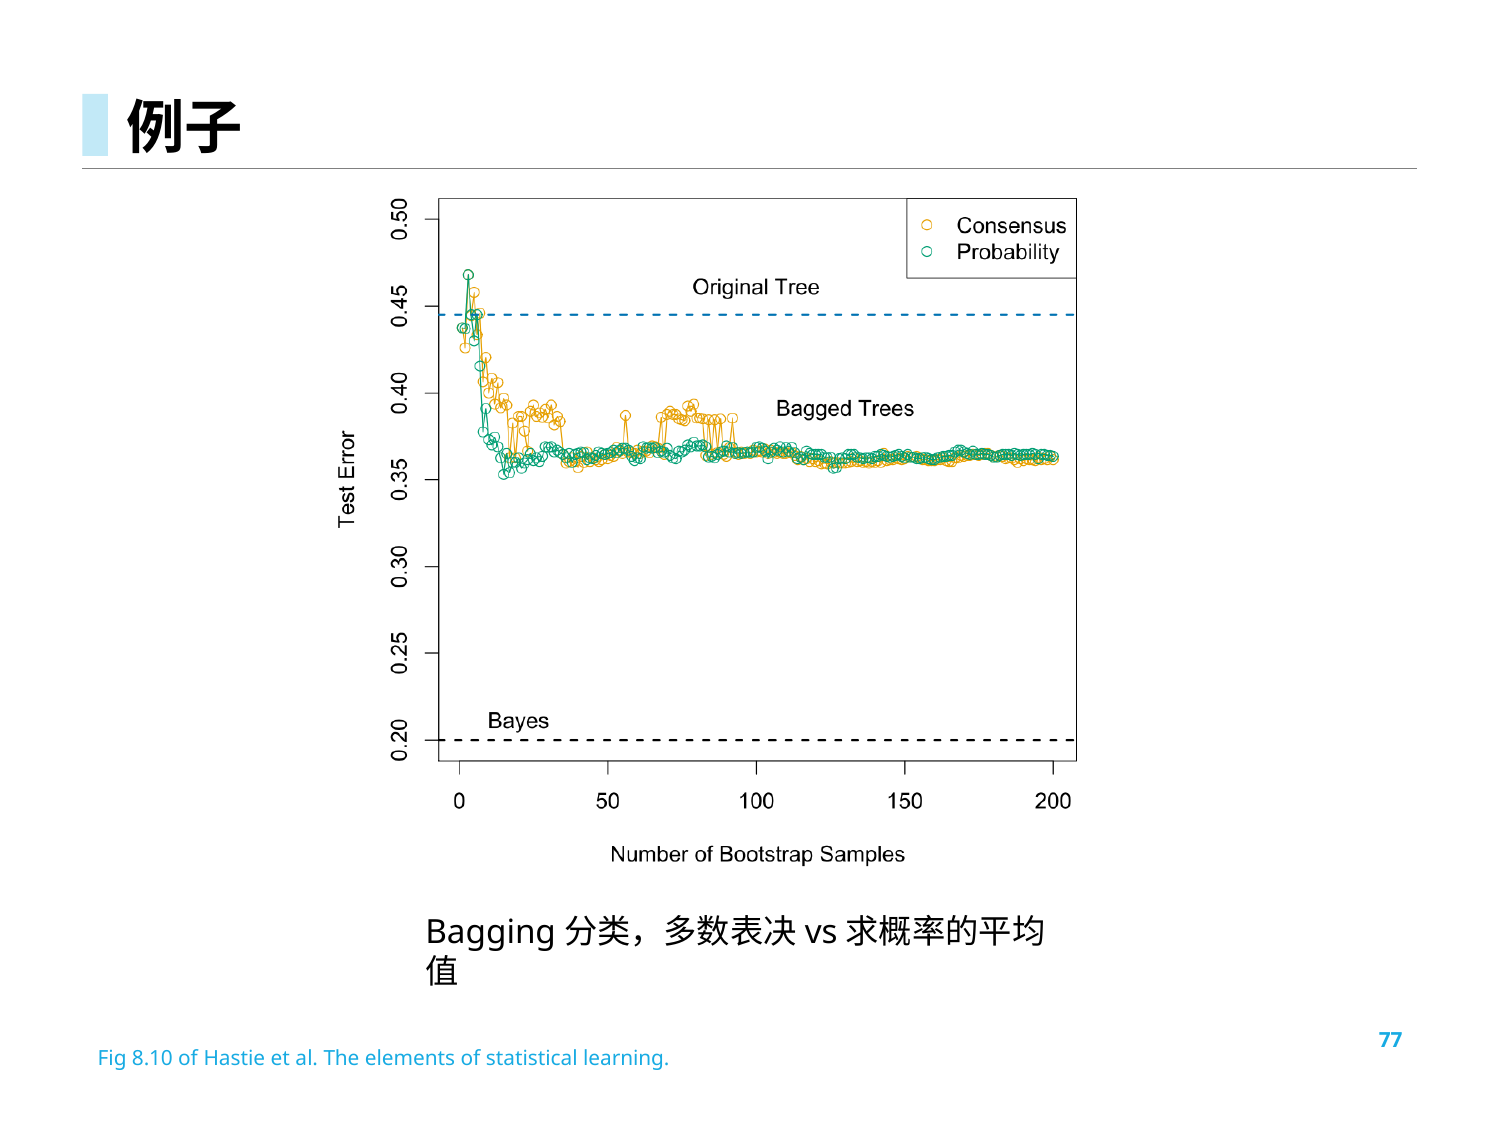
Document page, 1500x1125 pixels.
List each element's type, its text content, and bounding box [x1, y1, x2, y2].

slide_number 77 [1059, 1023, 1418, 1058]
picture [330, 184, 1090, 876]
footer Fig 8.10 of Hastie et al. The elements of statistical learning. [82, 1040, 711, 1075]
title 例子 [111, 0, 1447, 169]
text_box Bagging分类，多数表决vs求概率的平均值 [410, 902, 1090, 998]
